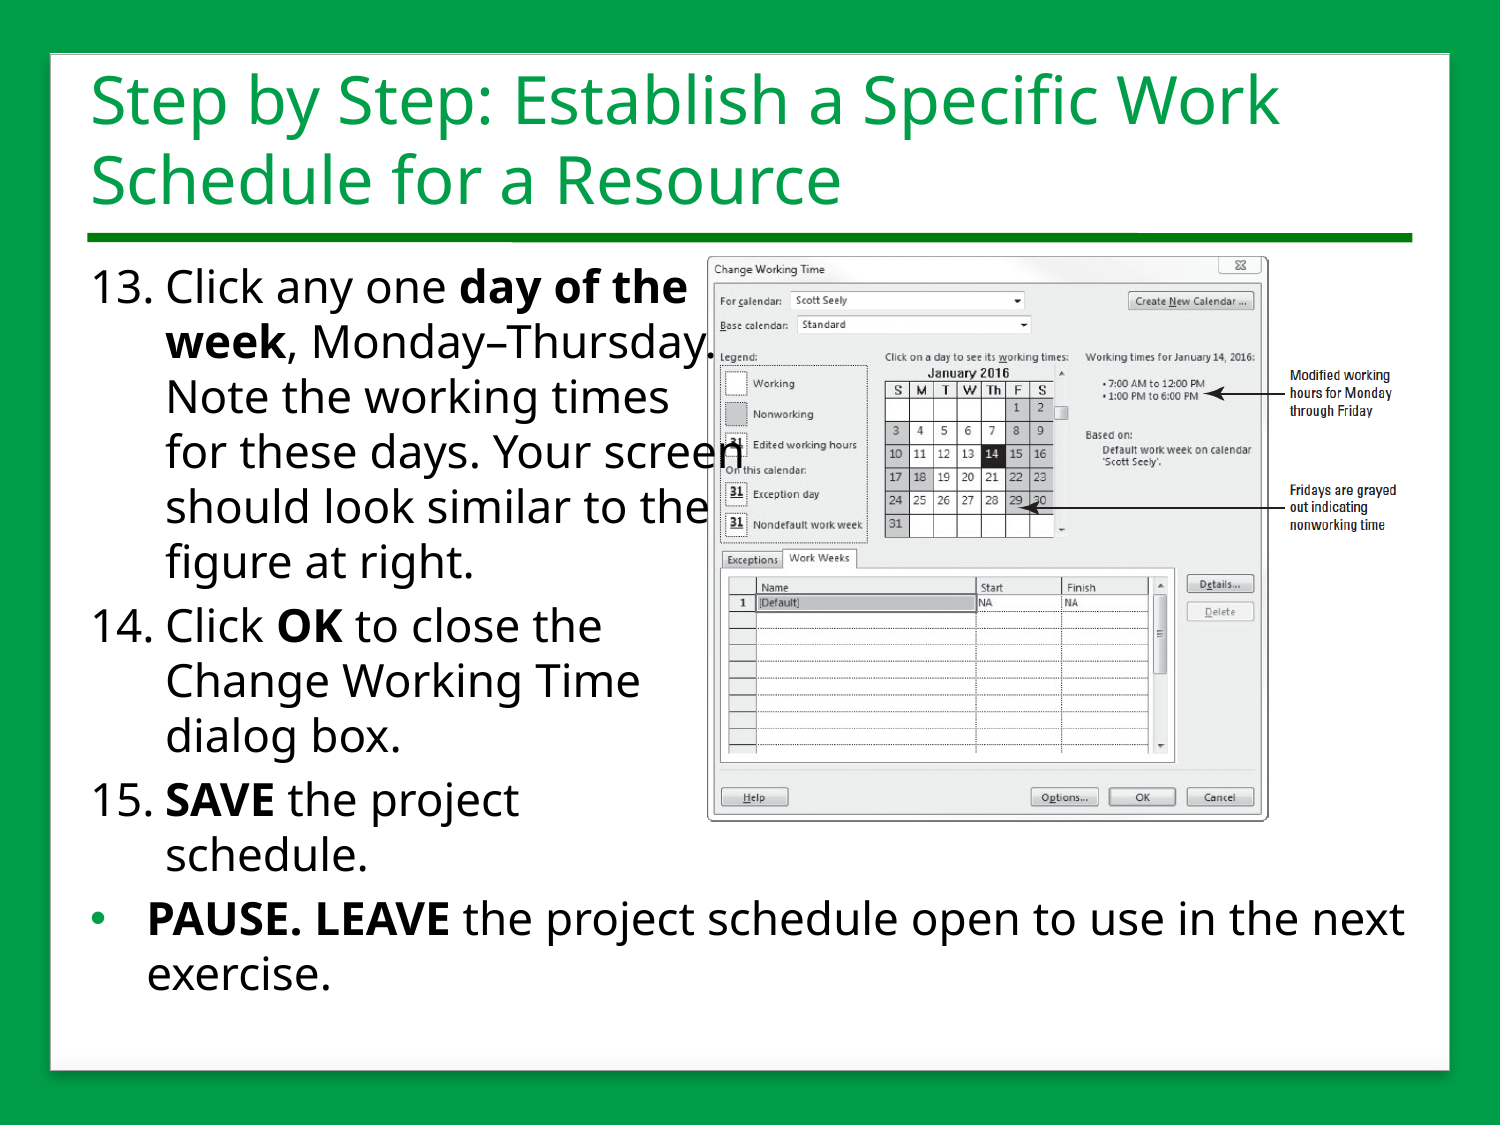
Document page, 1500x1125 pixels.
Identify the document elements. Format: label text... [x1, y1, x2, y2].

list 13. Click any one day of the week, Monday–Thursday. Note the working times for these days. Your screen should look similar to the figure at right. 14. Click OK to close the Change Working Time dialog box. 15. SAVE the project schedule. PAUSE. LEAVE the project schedule open to use in the next exercise. [75, 249, 1425, 1063]
title Step by Step: Establish a Specific Work Schedule for a Resource [74, 74, 1426, 226]
picture [701, 249, 1406, 827]
